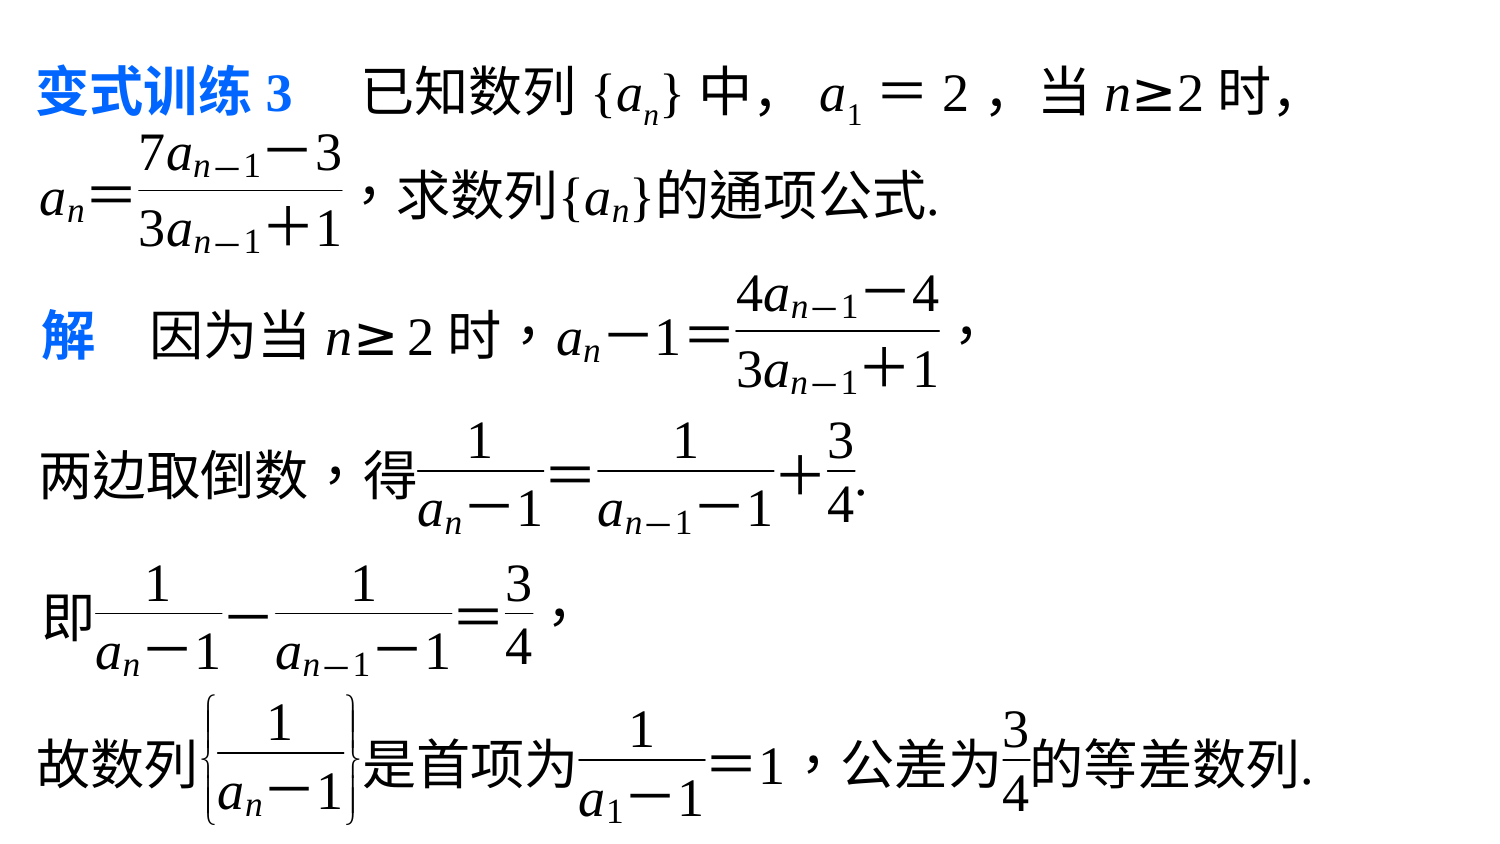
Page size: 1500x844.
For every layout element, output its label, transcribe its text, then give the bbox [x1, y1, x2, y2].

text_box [41, 254, 1262, 411]
text_box 变式训练3 已知数列{an}中，a1＝2，当n≥2时， [20, 13, 1483, 140]
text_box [41, 551, 1262, 688]
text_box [36, 689, 1436, 844]
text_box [37, 408, 1259, 553]
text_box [39, 114, 1260, 254]
